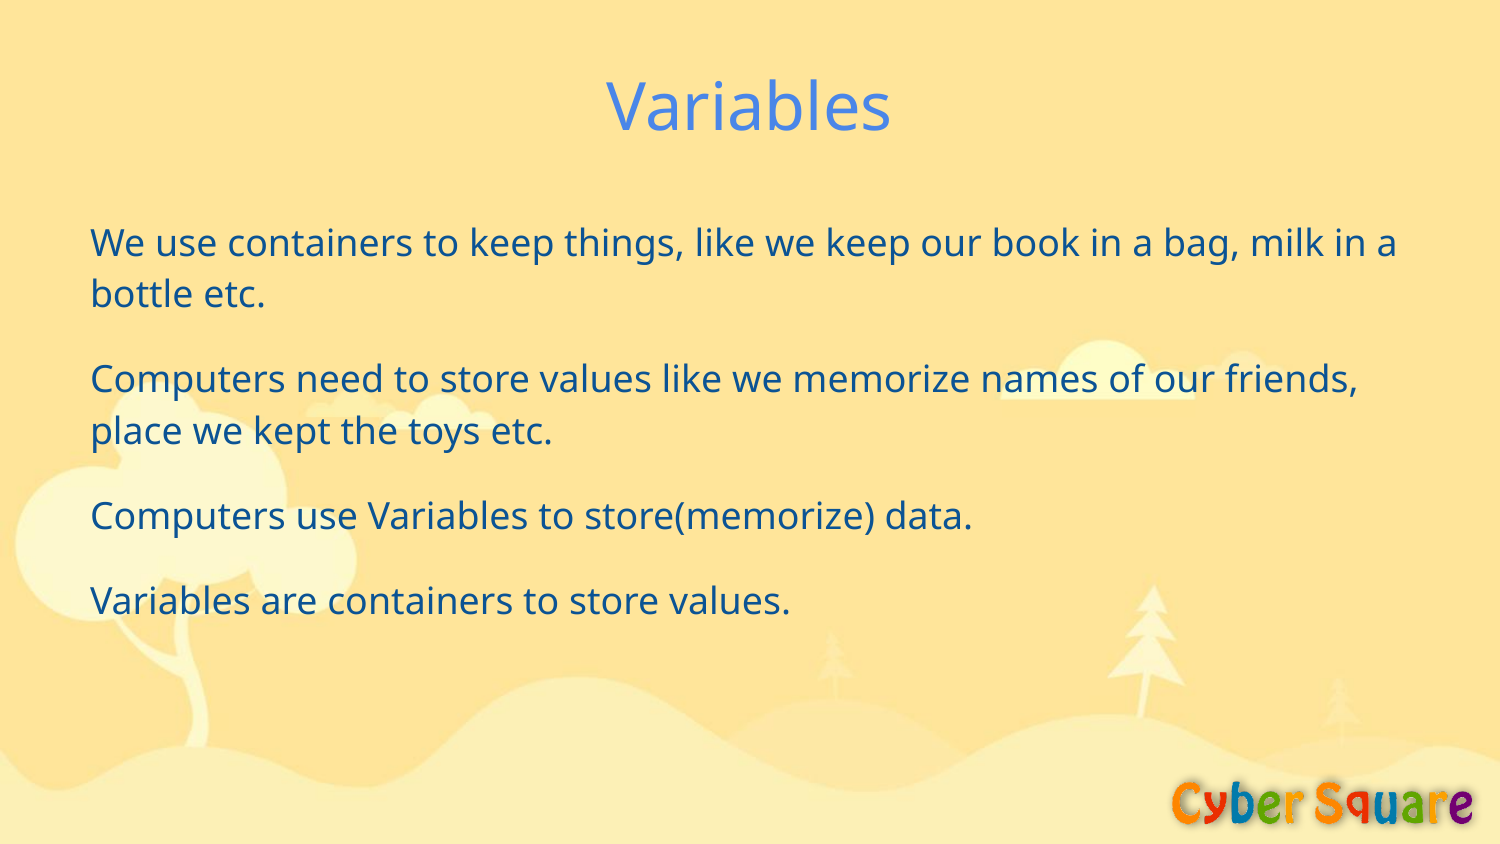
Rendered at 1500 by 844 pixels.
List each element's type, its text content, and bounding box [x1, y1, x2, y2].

text_box We use containers to keep things, like we keep our book in a bag, milk in a bottle etc. Computers need to store values like we memorize names of our friends, place we kept the toys etc. Computers use Variables to store(memorize) data. Variables are containers to store values. [74, 196, 1425, 754]
text_box Variables [74, 33, 1425, 175]
picture [0, 0, 1500, 844]
